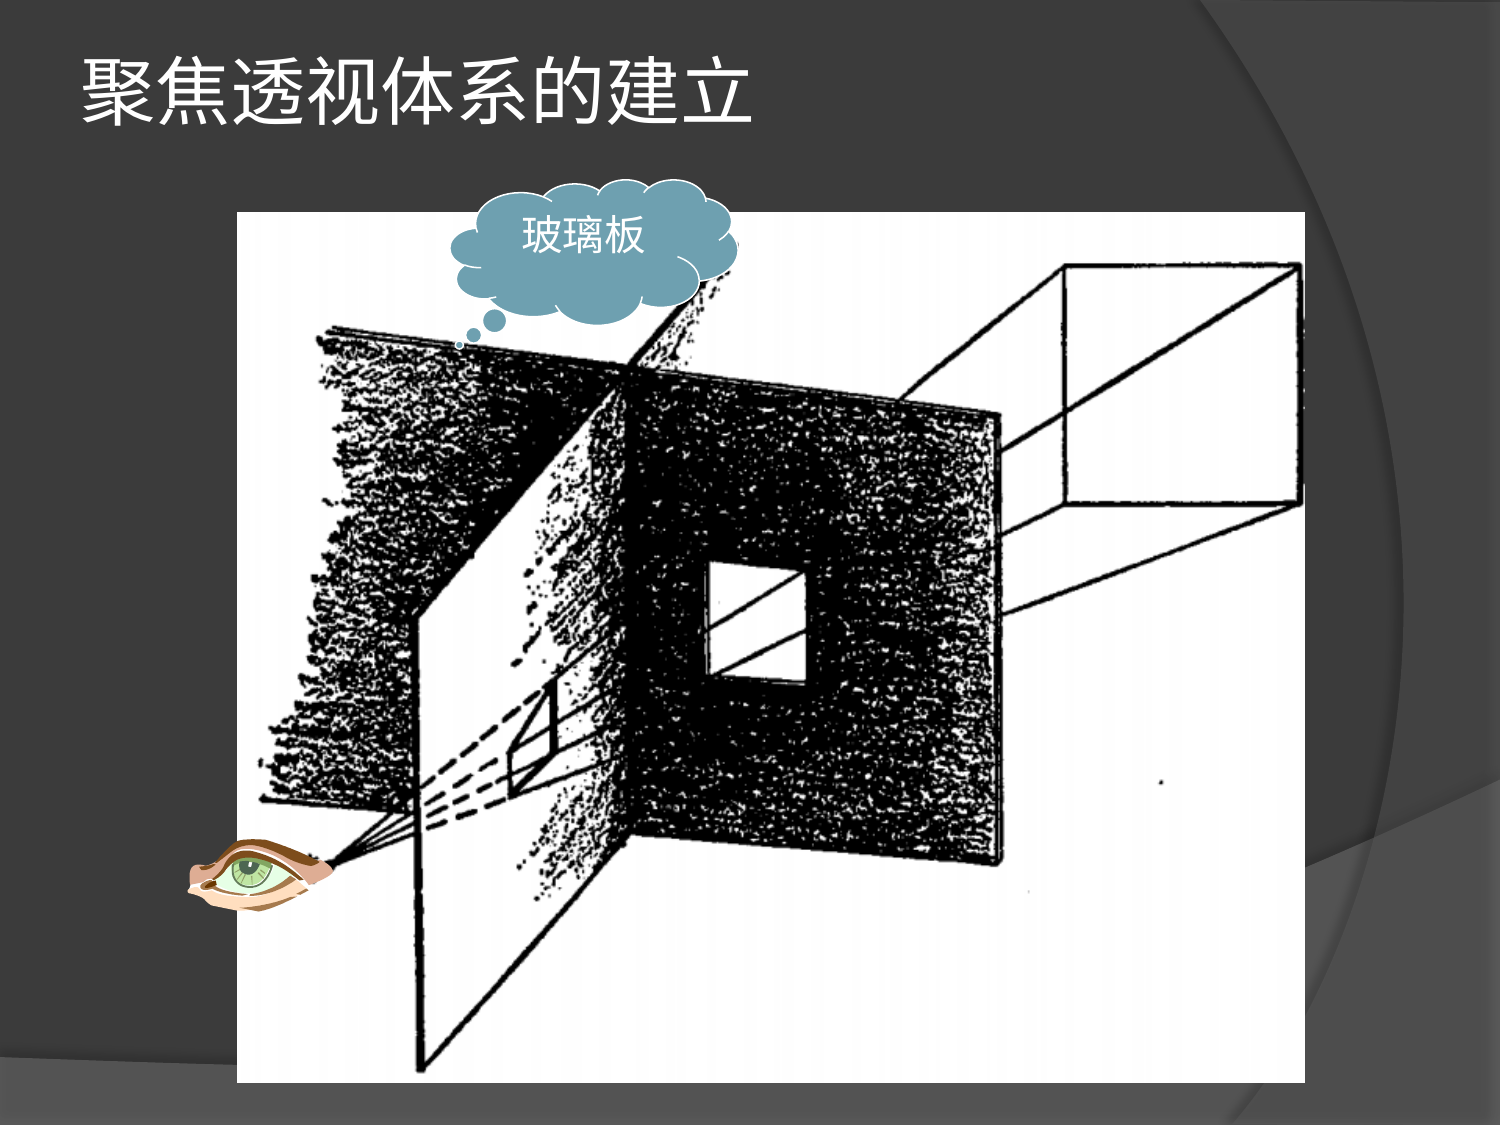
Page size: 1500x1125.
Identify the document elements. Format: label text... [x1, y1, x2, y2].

text_box 玻璃板 [488, 179, 717, 202]
picture [237, 212, 1305, 1083]
picture [187, 837, 335, 916]
text_box 聚焦透视体系的建立 [65, 37, 771, 143]
